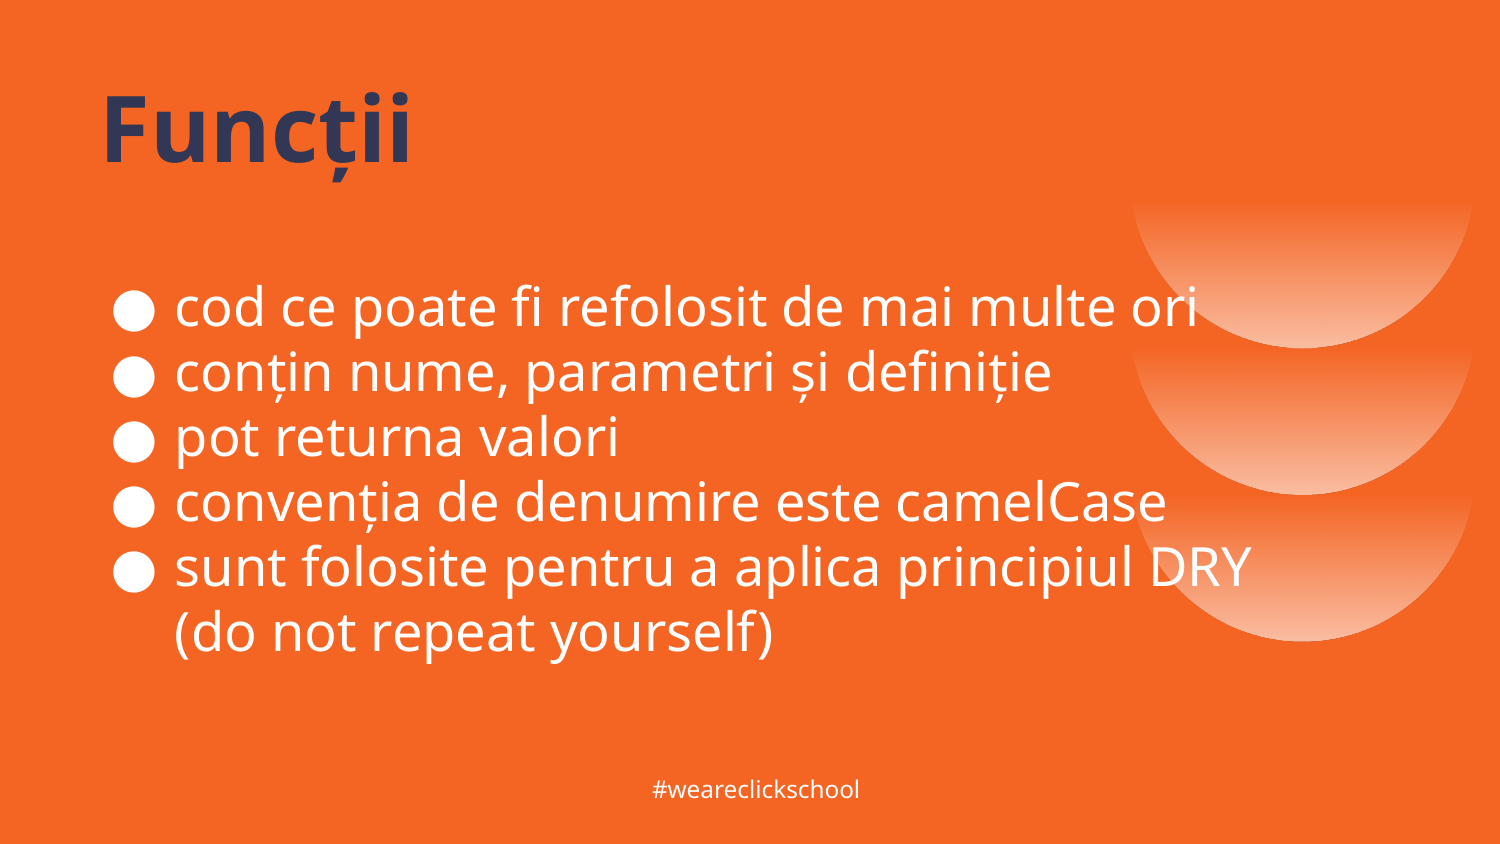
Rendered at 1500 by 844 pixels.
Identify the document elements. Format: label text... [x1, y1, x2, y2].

picture [1009, 128, 1500, 716]
subtitle #weareclickschool [618, 770, 895, 814]
title cod ce poate fi refolosit de mai multe ori conțin nume, parametri și definiție pot returna valori convenția de denumire este camelCase sunt folosite pentru a aplica principiul DRY (do not repeat yourself) [85, 257, 1003, 689]
title Funcții [85, 55, 1124, 189]
